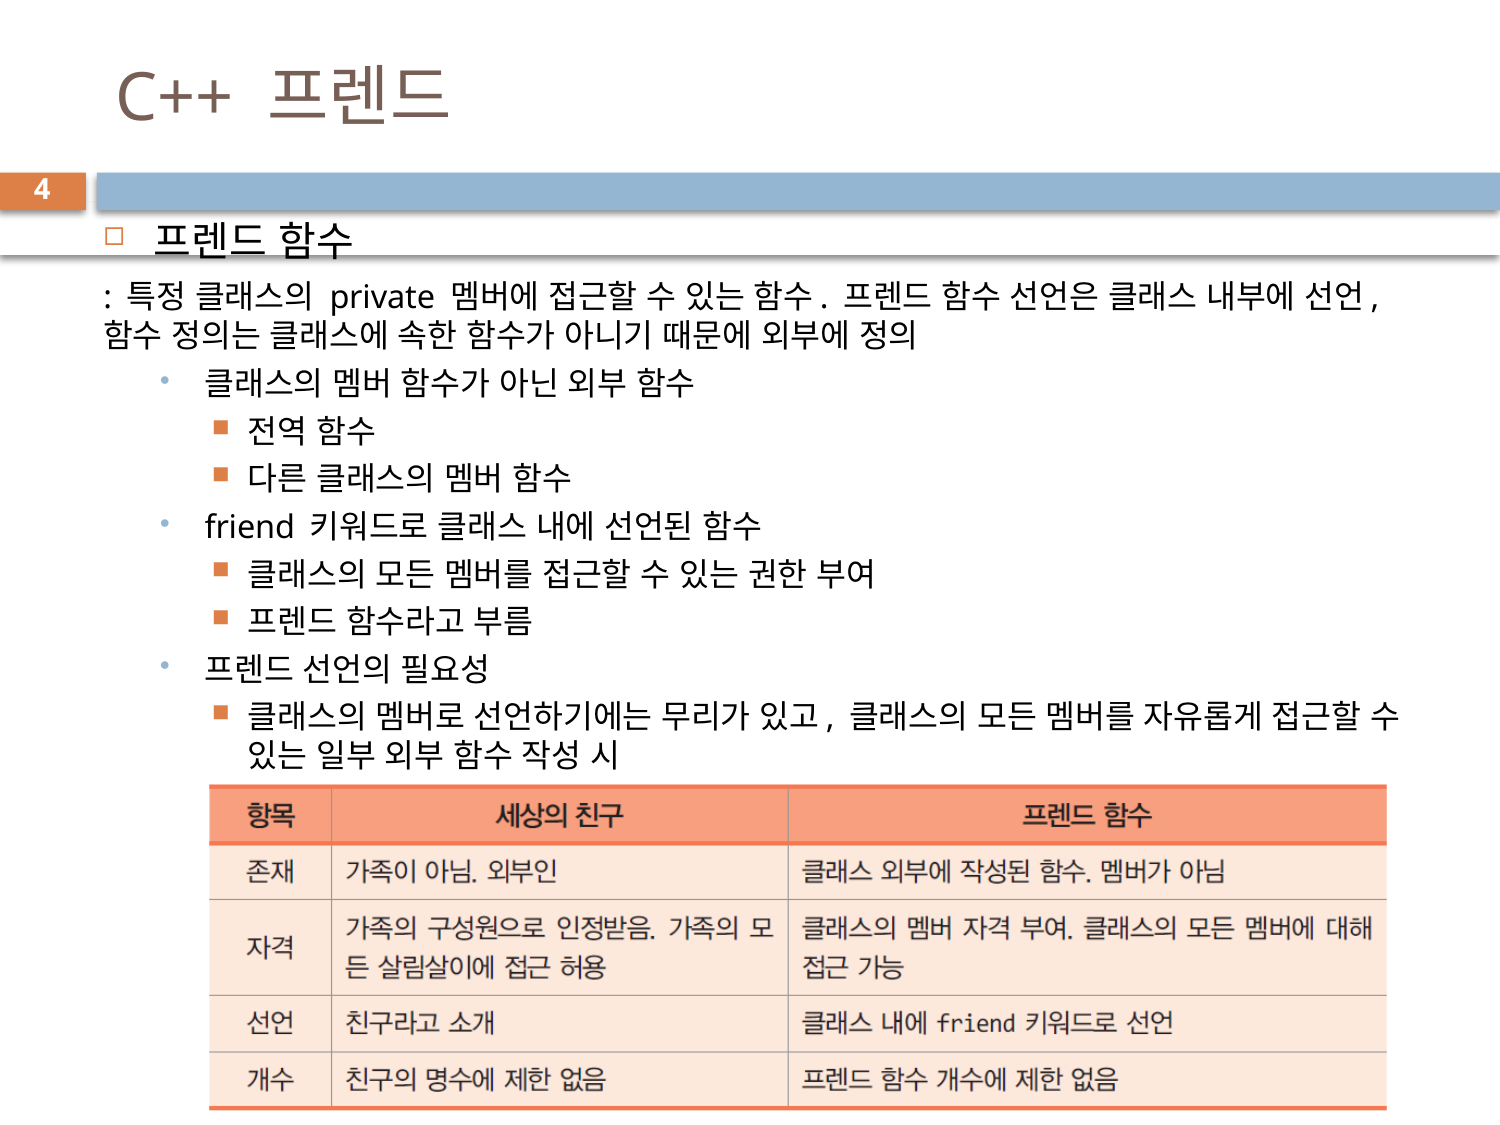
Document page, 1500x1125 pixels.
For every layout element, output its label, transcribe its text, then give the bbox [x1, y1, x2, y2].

title C++ 프렌드 [100, 37, 1438, 149]
slide_number 4 [0, 170, 87, 211]
picture [206, 778, 1390, 1118]
list 프렌드 함수 : 특정 클래스의 private 멤버에 접근할 수 있는 함수. 프렌드 함수 선언은 클래스 내부에 선언, 함수 정의는 클래스에 속한 함수가 아니기 때문에 외부에 정의 클래스의 멤버 함수가 아닌 외부 함수 전역 함수 다른 클래스의 멤버 함수 friend 키워드로 클래스 내에 선언된 함수 클래스의 모든 멤버를 접근할 수 있는 권한 부여 프렌드 함수라고 부름 프렌드 선언의 필요성 클래스의 멤버로 선언하기에는 무리가 있고, 클래스의 모든 멤버를 자유롭게 접근할 수 있는 일부 외부 함수 작성 시 [88, 208, 1426, 787]
